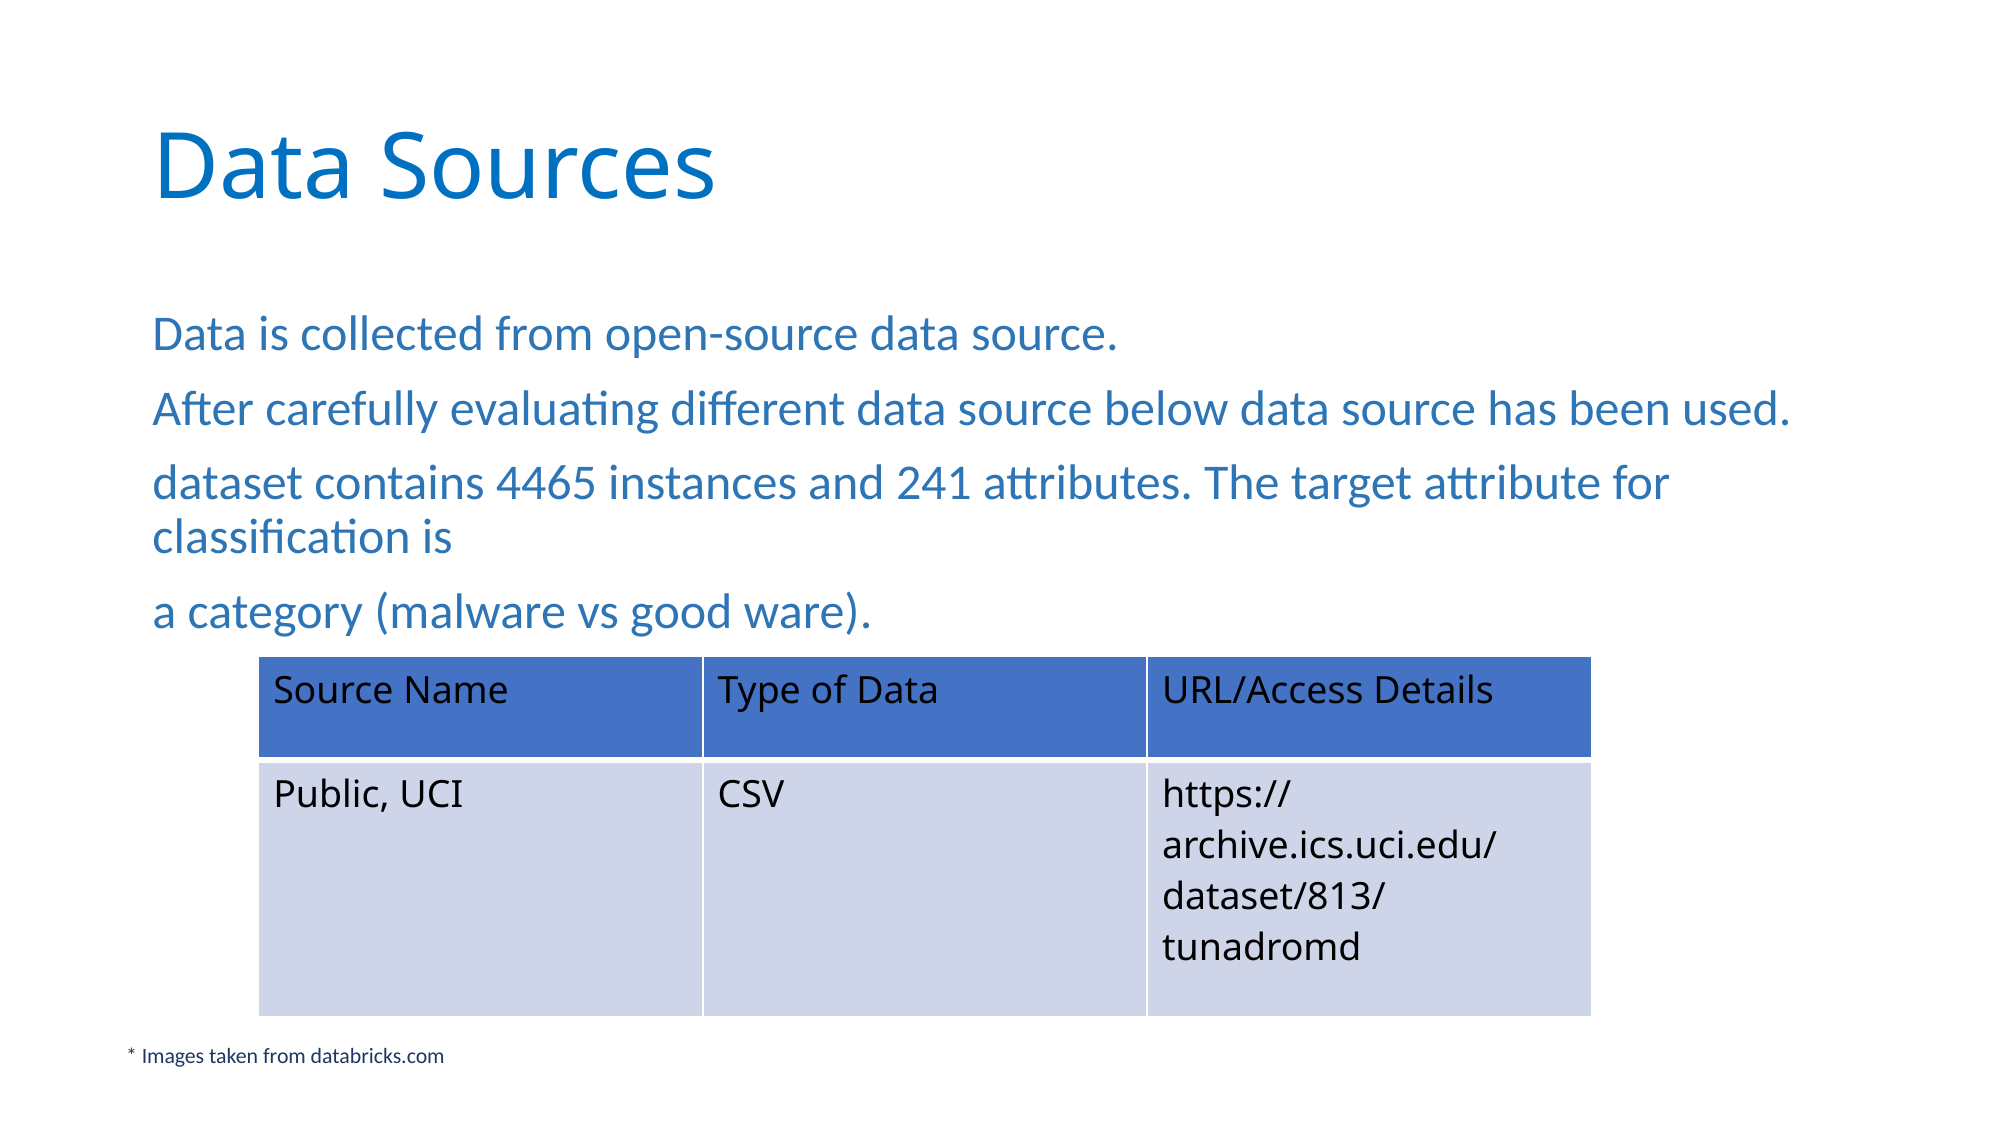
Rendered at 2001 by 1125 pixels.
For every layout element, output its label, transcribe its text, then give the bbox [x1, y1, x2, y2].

table_cell CSV [704, 763, 1146, 1016]
table_header URL/Access Details [1148, 657, 1591, 757]
list Data is collected from open-source data source. After carefully evaluating different data source below data source has been used. dataset contains 4465 instances and 241 attributes. The target attribute for classification is a category (malware vs good ware). [137, 299, 1863, 1014]
text_box * Images taken from databricks.com [111, 1034, 1112, 1076]
table_cell Public, UCI [259, 763, 702, 1016]
table_header Type of Data [704, 657, 1146, 757]
table_header Source Name [259, 657, 702, 757]
table_cell https://archive.ics.uci.edu/dataset/813/tunadromd [1148, 763, 1591, 1016]
title Data Sources [137, 59, 1863, 278]
